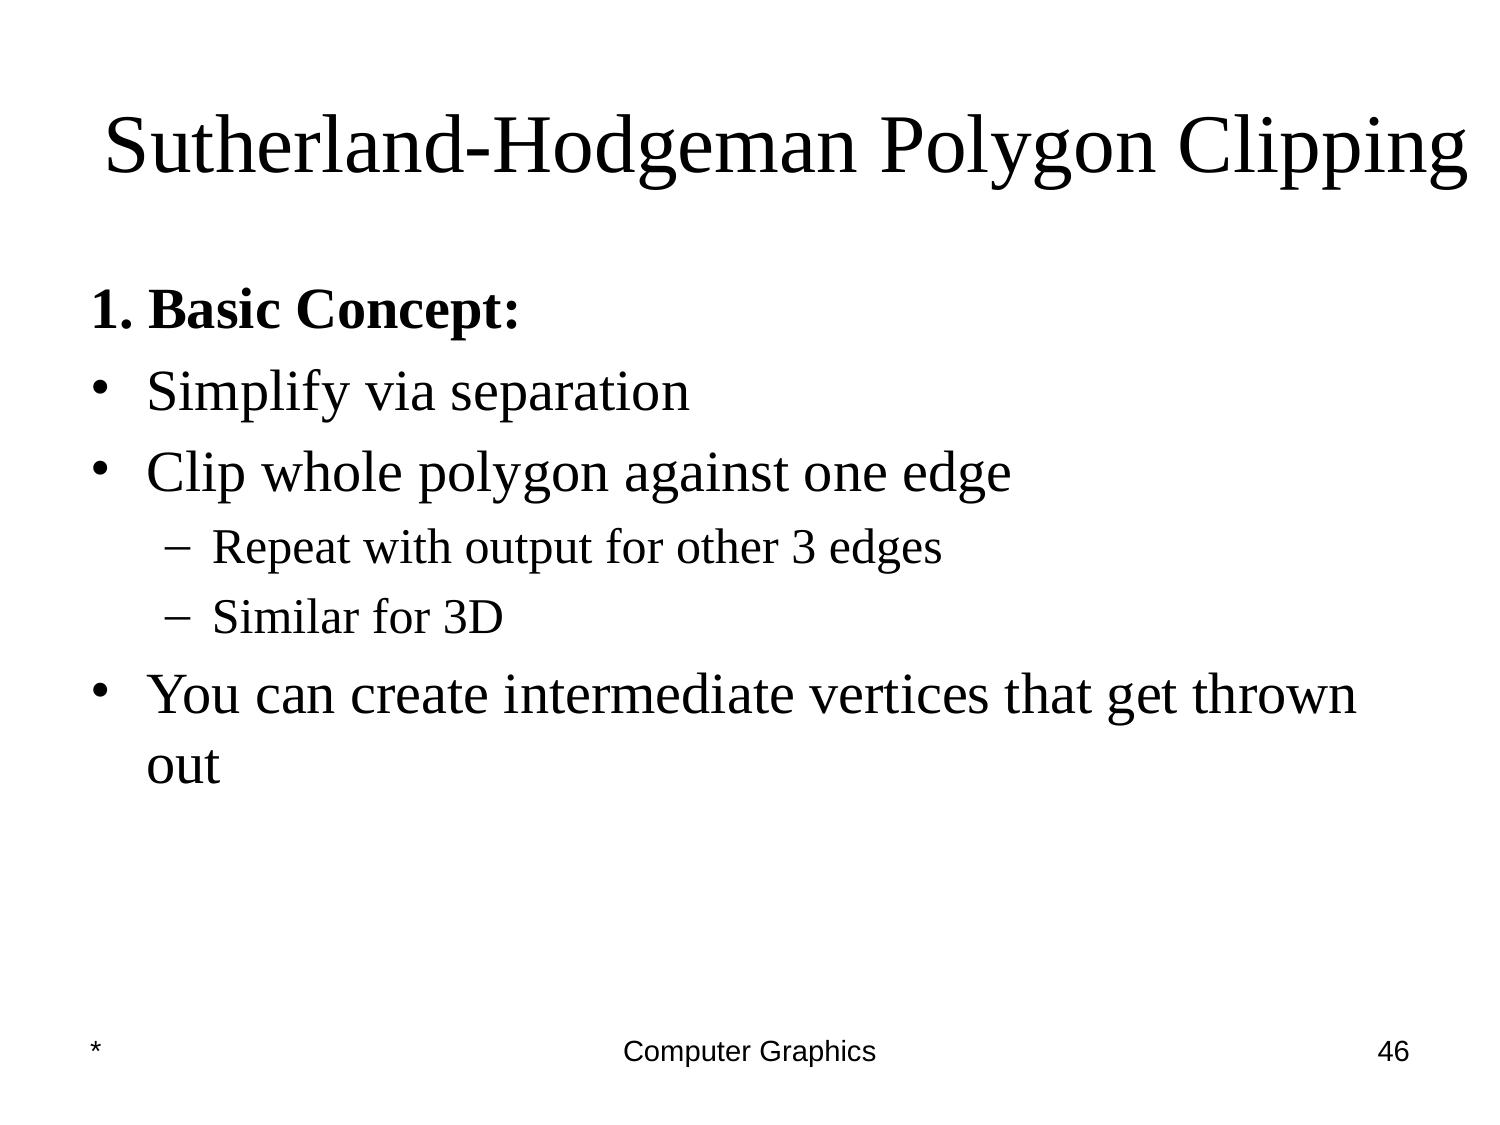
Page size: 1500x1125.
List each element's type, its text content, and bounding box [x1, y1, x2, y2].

list 1. Basic Concept: Simplify via separation Clip whole polygon against one edge Repeat with output for other 3 edges Similar for 3D You can create intermediate vertices that get thrown out [75, 262, 1425, 1005]
text_box * [75, 1024, 425, 1103]
text_box ‹#› [1074, 1024, 1425, 1103]
title Sutherland-Hodgeman Polygon Clipping [75, 45, 1500, 233]
text_box Computer Graphics [512, 1024, 988, 1103]
